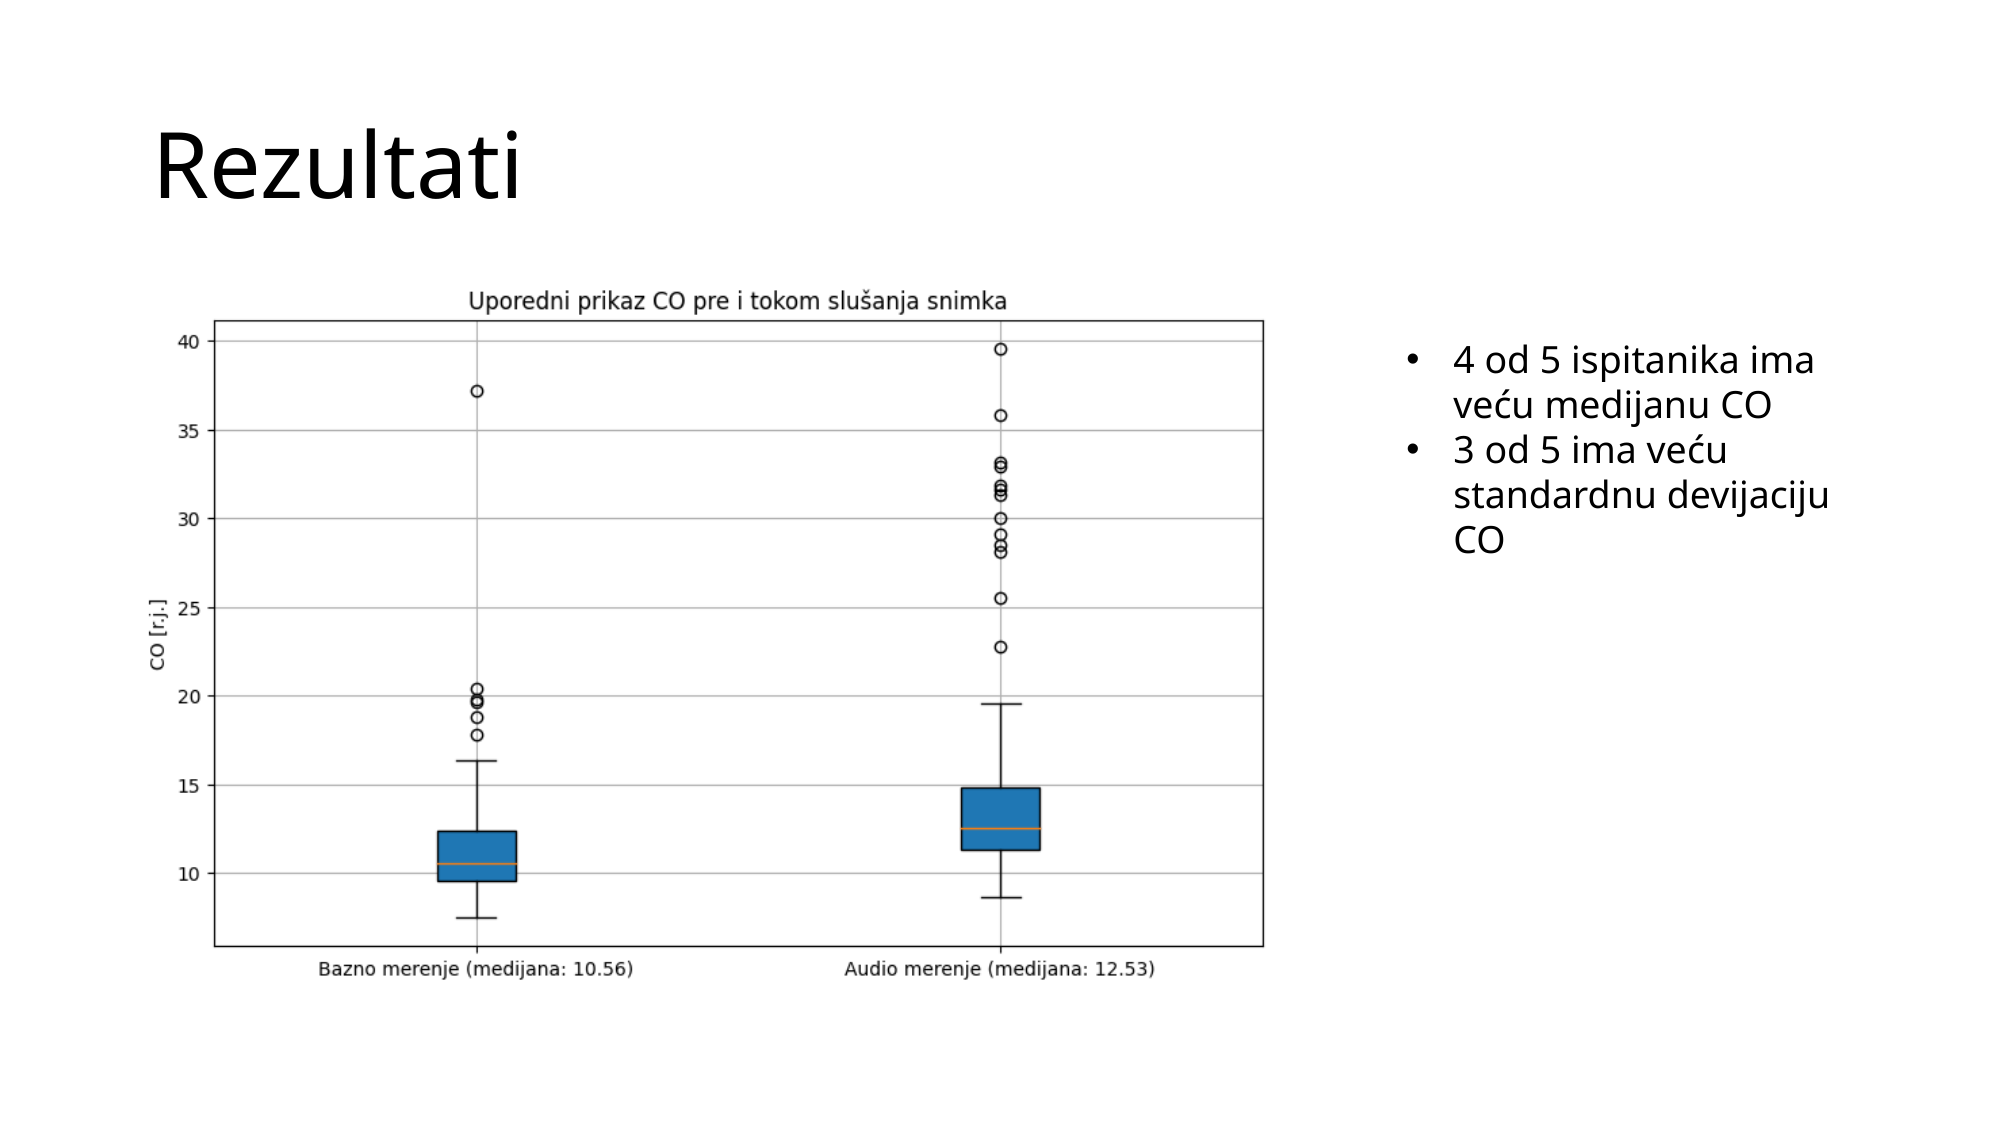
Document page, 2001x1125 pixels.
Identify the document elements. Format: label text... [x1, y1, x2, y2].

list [136, 276, 1275, 992]
title Rezultati [137, 59, 1863, 278]
text_box 4 od 5 ispitanika ima veću medijanu CO 3 od 5 ima veću standardnu devijaciju CO [1391, 328, 1863, 569]
